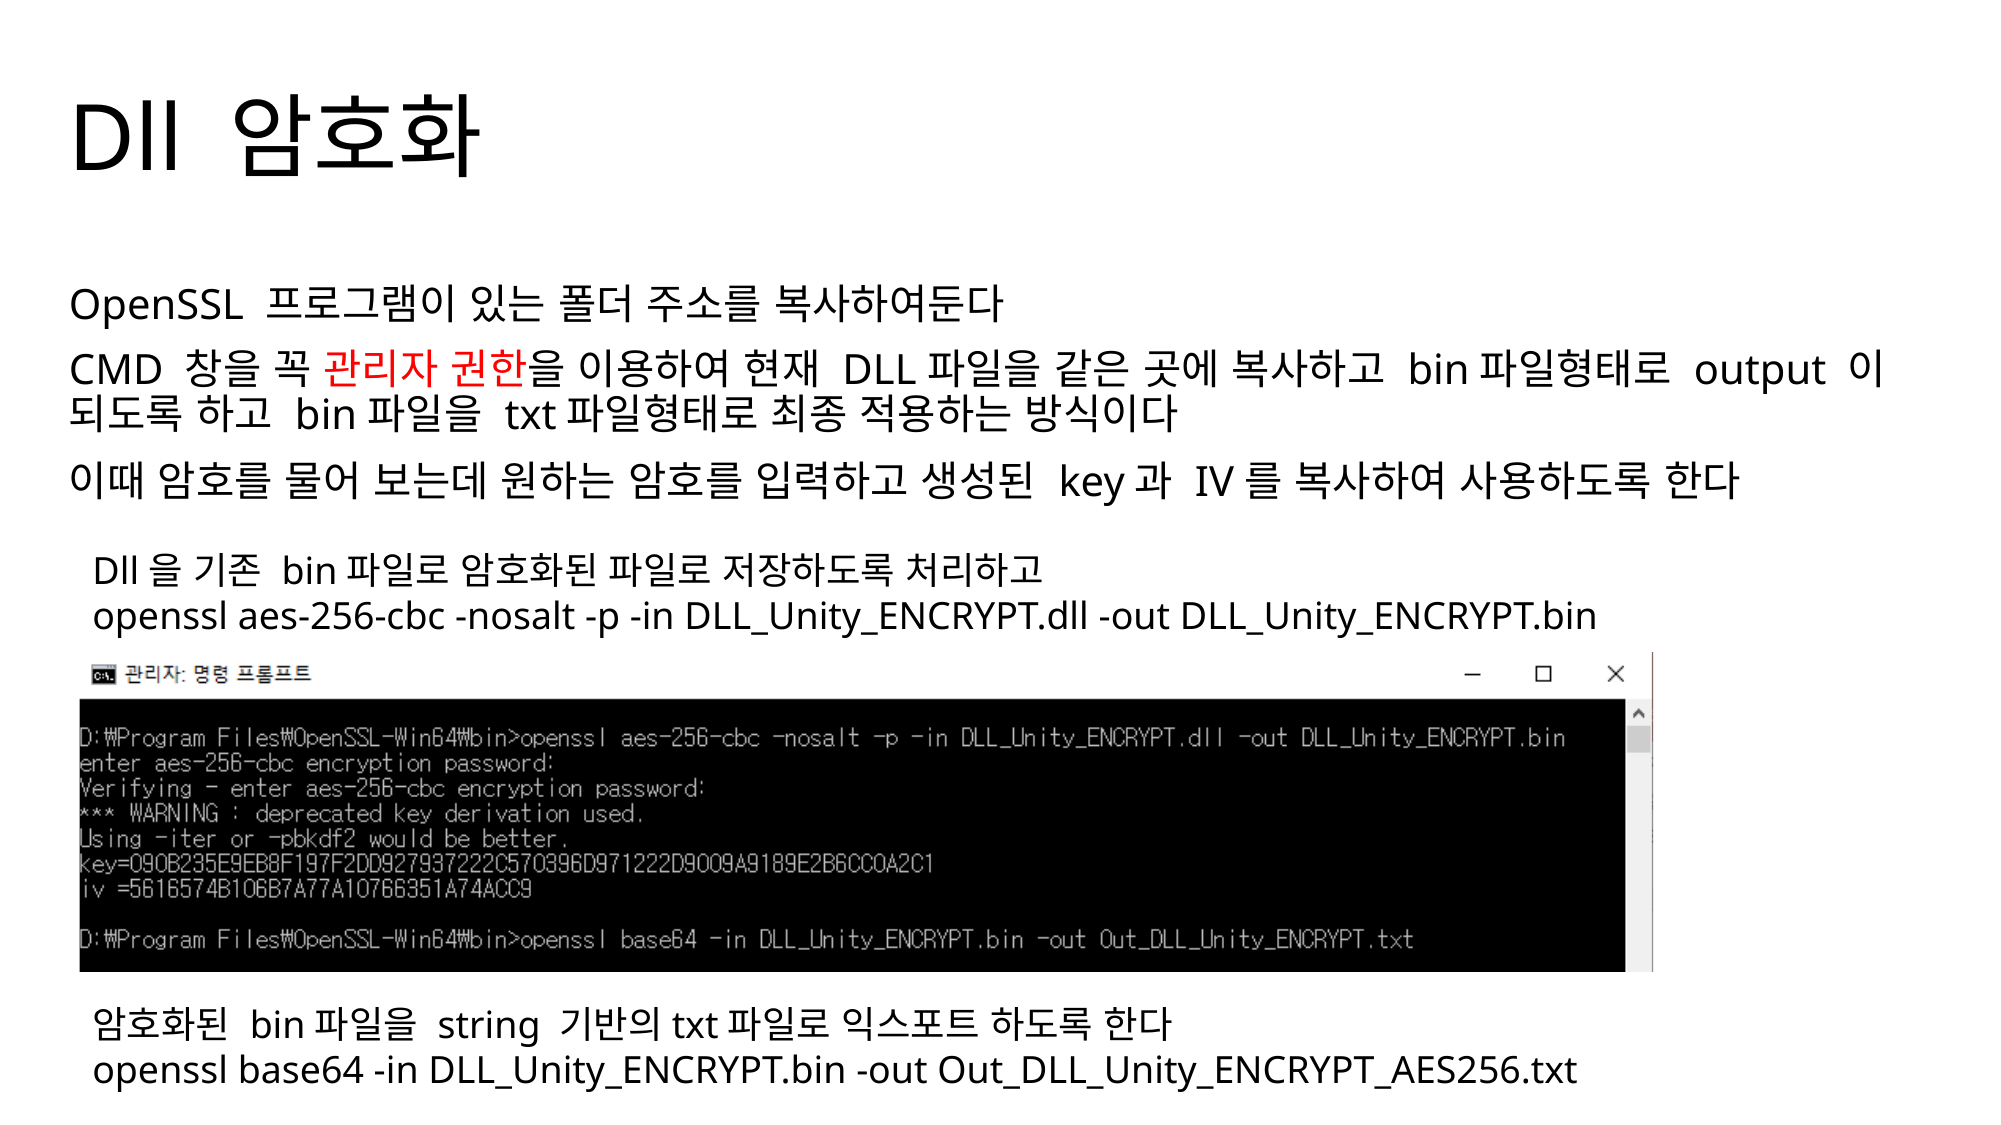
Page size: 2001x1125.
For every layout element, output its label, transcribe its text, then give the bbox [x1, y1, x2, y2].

title Dll 암호화 [54, 31, 1946, 250]
text_box 암호화된 bin파일을 string 기반의txt파일로 익스포트 하도록 한다 openssl base64 -in DLL_Unity_ENCRYPT.bin -out Out_DLL_Unity_ENCRYPT_AES256.txt [77, 993, 1835, 1099]
text_box Dll을 기존 bin파일로 암호화된 파일로 저장하도록 처리하고 openssl aes-256-cbc -nosalt -p -in DLL_Unity_ENCRYPT.dll -out DLL_Unity_ENCRYPT.bin [77, 539, 1815, 645]
list OpenSSL 프로그램이 있는 폴더 주소를 복사하여둔다 CMD 창을 꼭 관리자 권한을 이용하여 현재 DLL파일을 같은 곳에 복사하고 bin파일형태로 output 이 되도록 하고 bin파일을 txt파일형태로 최종 적용하는 방식이다 이때 암호를 물어 보는데 원하는 암호를 입력하고 생성된 key과 IV를 복사하여 사용하도록 한다 [54, 275, 1946, 521]
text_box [79, 652, 1654, 972]
